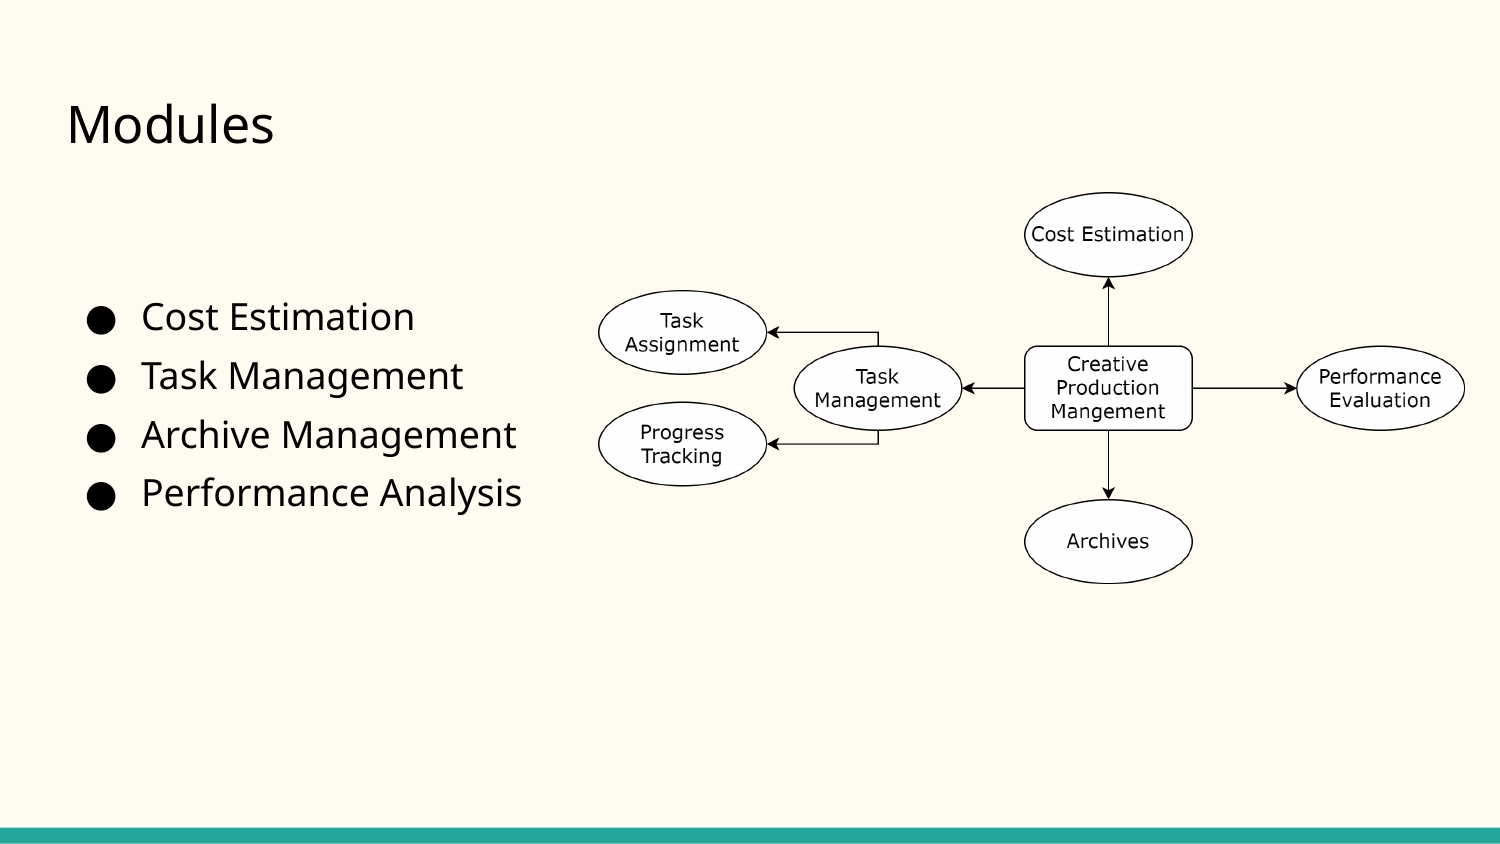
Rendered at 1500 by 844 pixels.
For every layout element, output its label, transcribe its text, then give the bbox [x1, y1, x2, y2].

picture [598, 191, 1465, 585]
list Cost Estimation Task Management Archive Management Performance Analysis [51, 192, 1449, 750]
title Modules [51, 72, 1449, 174]
